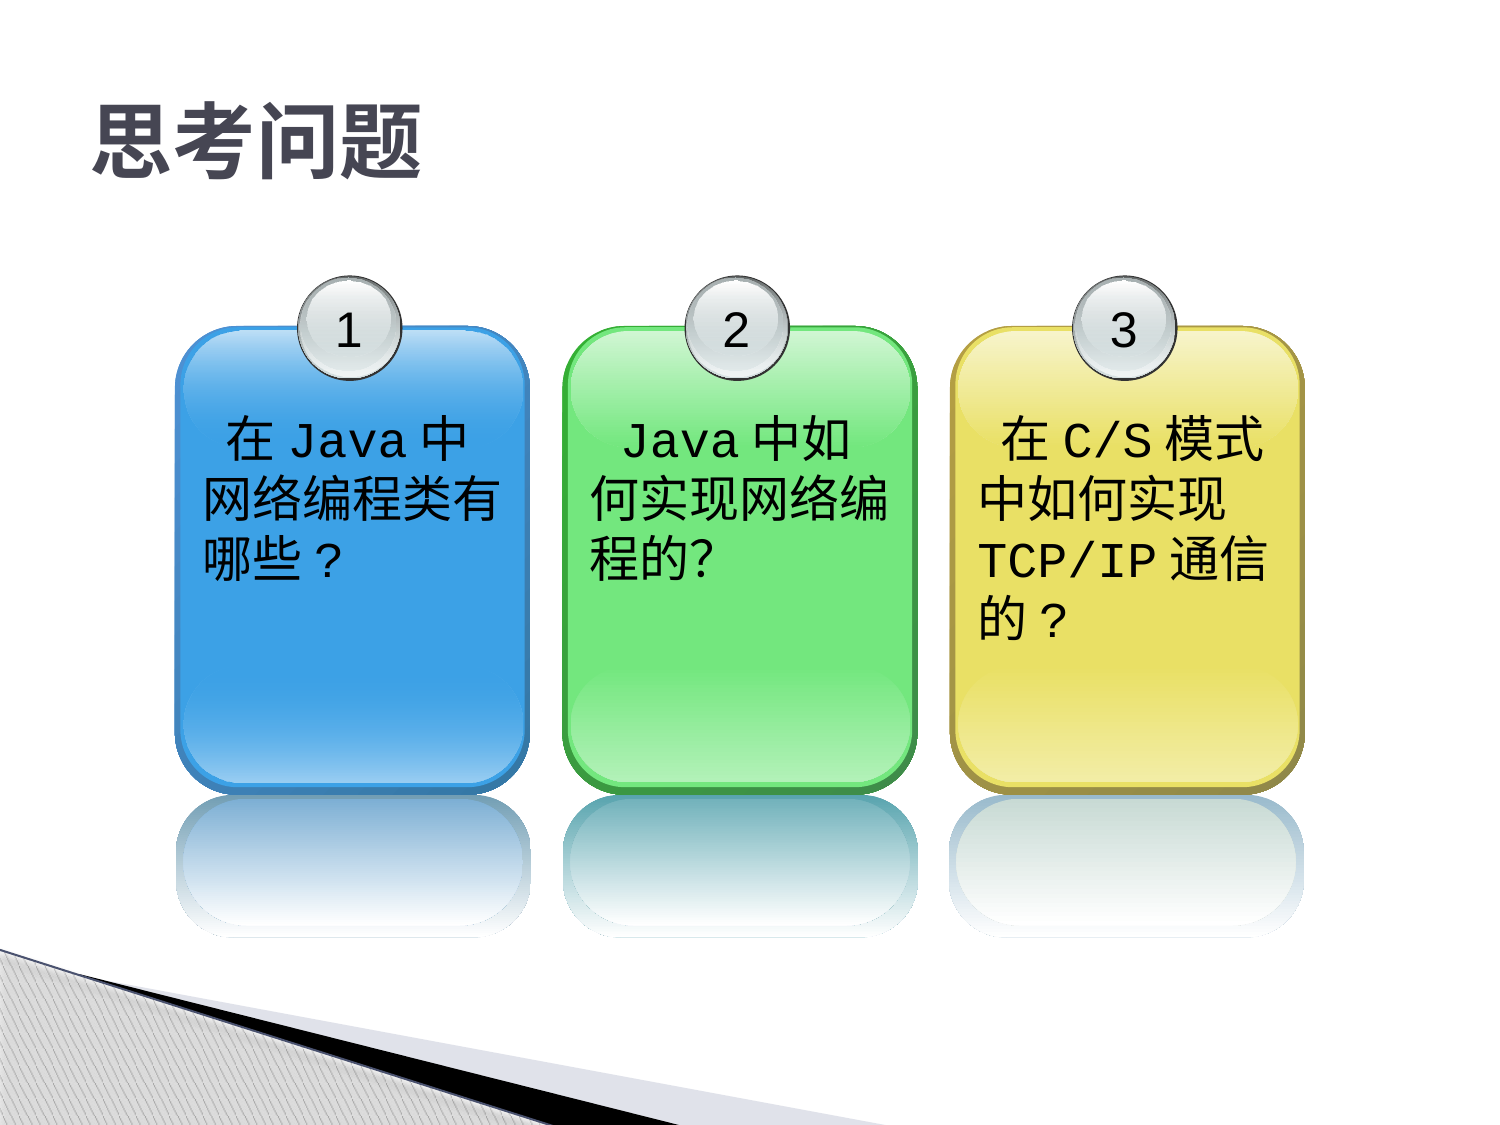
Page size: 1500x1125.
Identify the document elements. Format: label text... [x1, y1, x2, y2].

title 思考问题 [75, 45, 1425, 233]
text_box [174, 275, 532, 938]
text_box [948, 275, 1306, 938]
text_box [562, 275, 919, 938]
